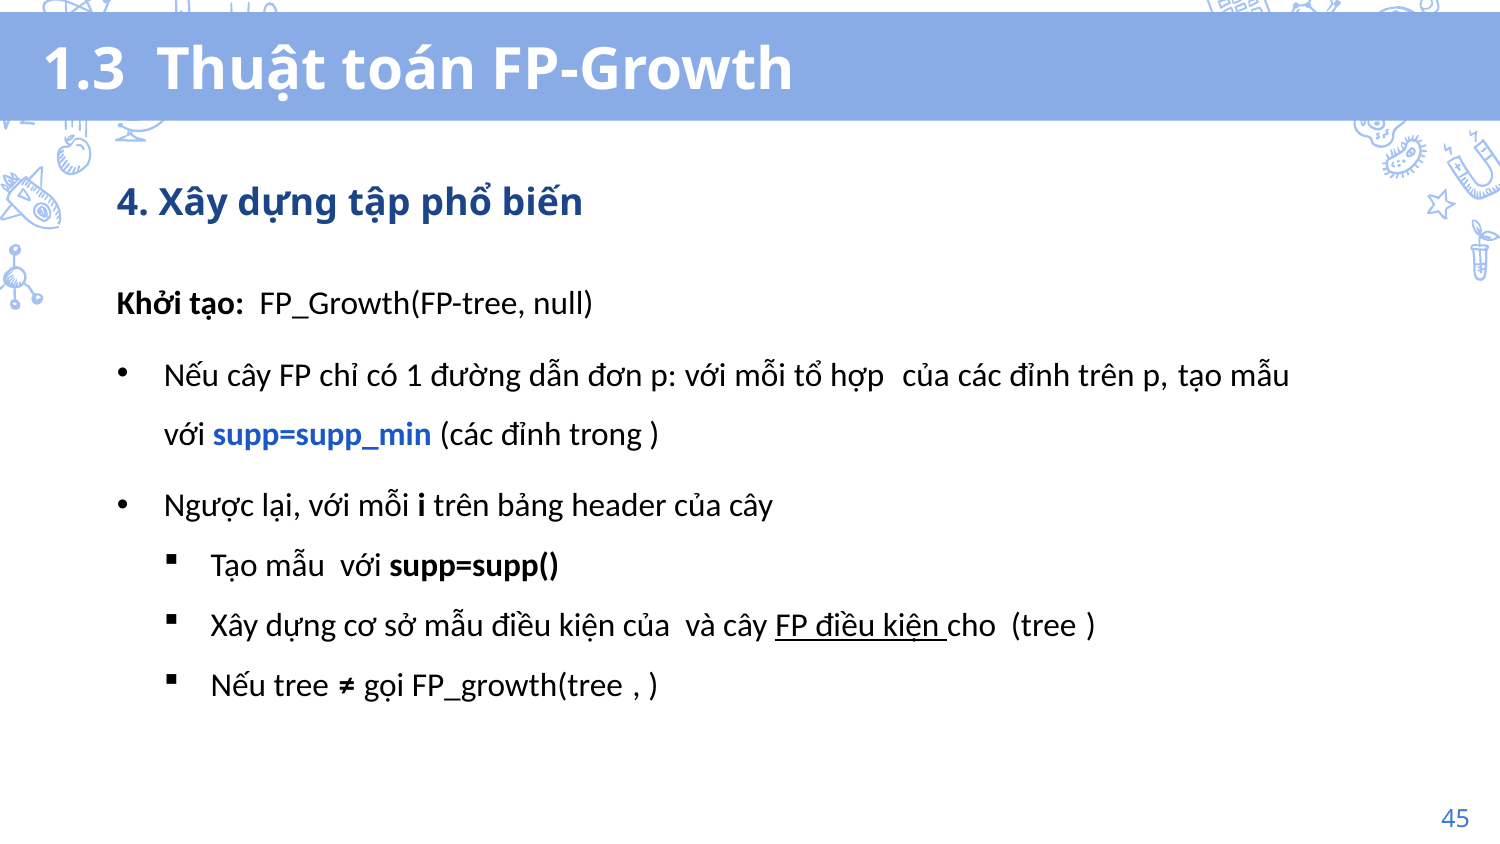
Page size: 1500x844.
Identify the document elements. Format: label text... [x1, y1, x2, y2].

slide_number 45 [1410, 796, 1500, 844]
title 1.3 Thuật toán FP-Growth [27, 29, 1035, 104]
text_box 4. Xây dựng tập phổ biến [102, 170, 1369, 231]
